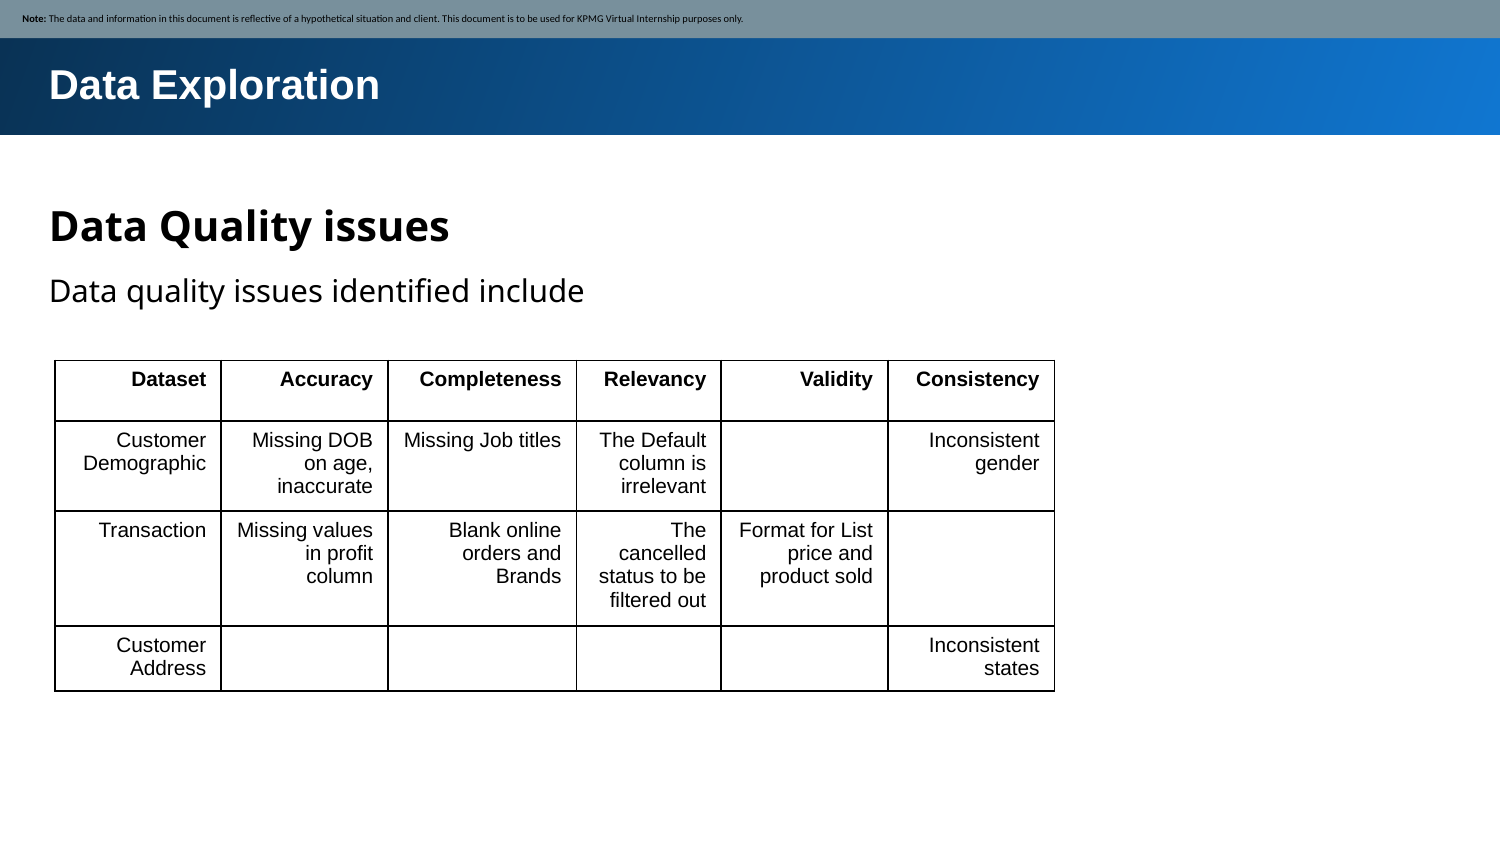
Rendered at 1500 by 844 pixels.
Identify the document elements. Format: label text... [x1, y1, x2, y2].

table_cell Missing values in profit column [222, 512, 387, 625]
table_cell Customer Demographic [56, 422, 220, 510]
table_cell [577, 627, 720, 690]
text_box Data Quality issues [33, 177, 1439, 266]
table_header Accuracy [222, 361, 387, 420]
table_cell Customer Address [56, 627, 220, 690]
table_cell [389, 627, 576, 690]
table_cell [722, 422, 887, 510]
table_cell Missing DOB on age, inaccurate [222, 422, 387, 510]
table_header Validity [722, 361, 887, 420]
table_cell Blank online orders and Brands [389, 512, 576, 625]
table_header Consistency [889, 361, 1054, 420]
table_cell Inconsistent states [889, 627, 1054, 690]
table_cell The Default column is irrelevant [577, 422, 720, 510]
table_cell The cancelled status to be filtered out [577, 512, 720, 625]
table_cell [722, 627, 887, 690]
text_box Data quality issues identified include [33, 250, 712, 324]
table_cell Missing Job titles [389, 422, 576, 510]
table_header Completeness [389, 361, 576, 420]
text_box Note: The data and information in this document is reflective of a hypothetical situation and client. This document is to be used for KPMG Virtual Internship purposes only. [0, 0, 1500, 39]
table_header Dataset [56, 361, 220, 420]
text_box Data Exploration [33, 43, 1439, 124]
table_cell Inconsistent gender [889, 422, 1054, 510]
table_cell [222, 627, 387, 690]
text_box [0, 39, 1500, 135]
table_cell Format for List price and product sold [722, 512, 887, 625]
table_header Relevancy [577, 361, 720, 420]
table_cell Transaction [56, 512, 220, 625]
table_cell [889, 512, 1054, 625]
